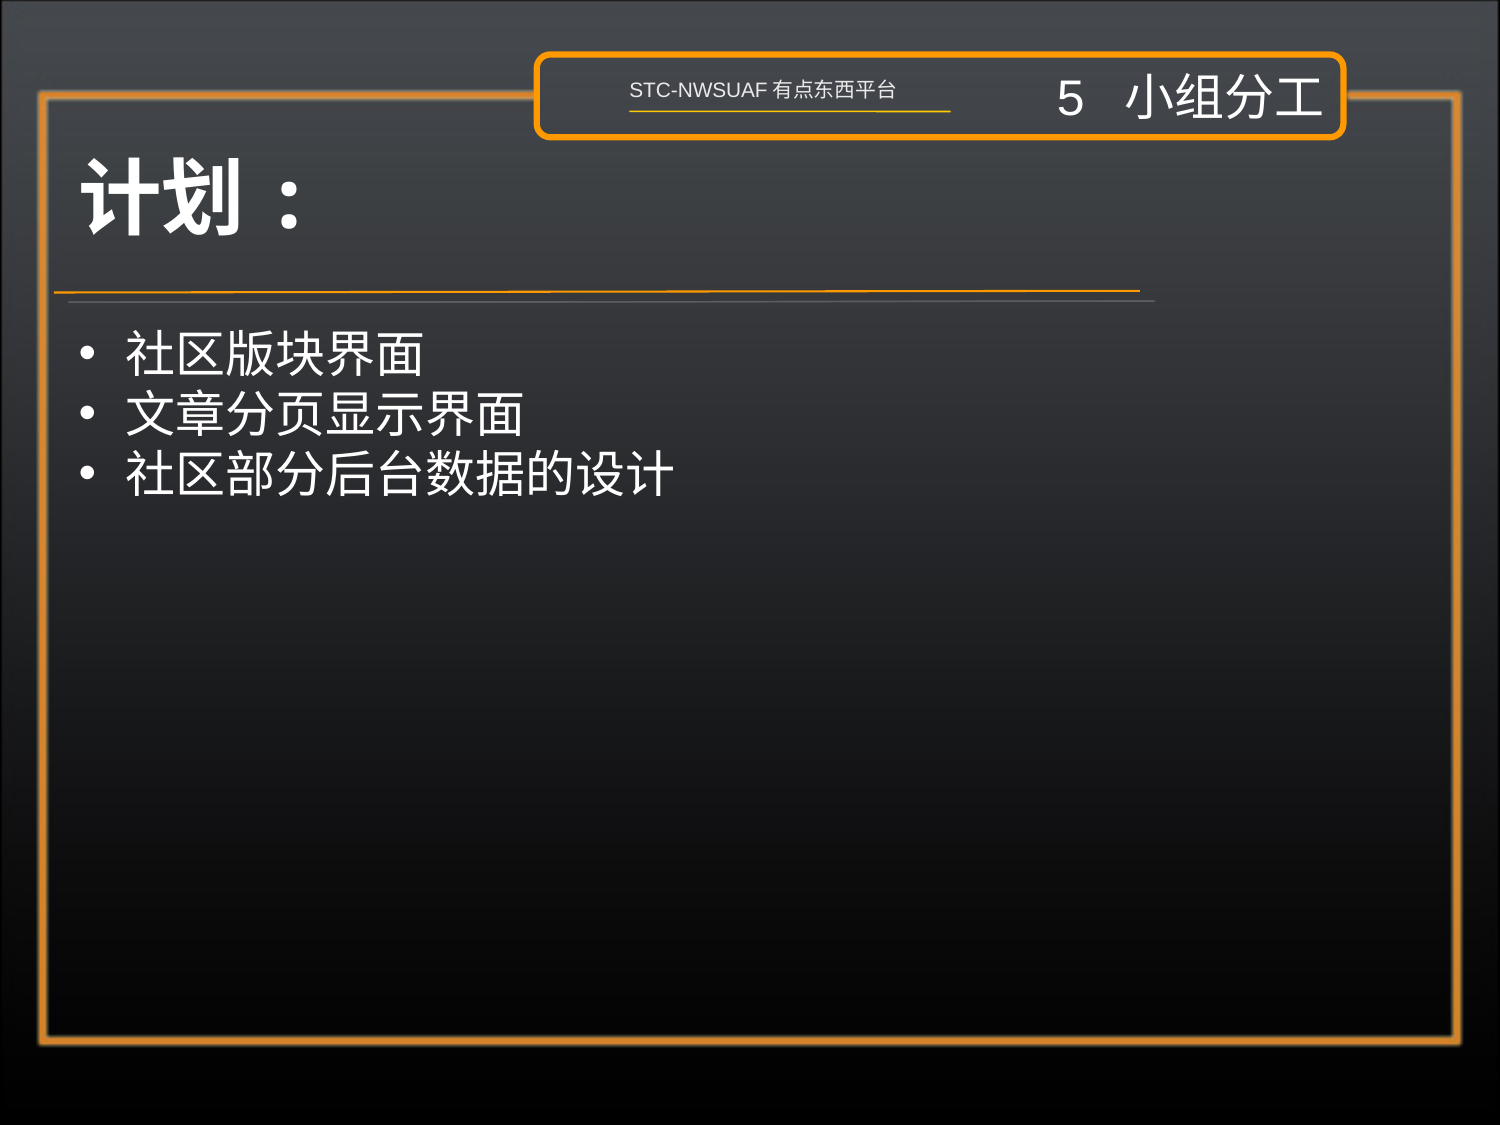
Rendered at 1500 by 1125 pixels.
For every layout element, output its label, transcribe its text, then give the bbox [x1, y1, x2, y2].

text_box 计划: [63, 138, 451, 253]
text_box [614, 68, 973, 112]
text_box 社区版块界面 文章分页显示界面 社区部分后台数据的设计 [63, 315, 1046, 570]
picture [0, 0, 1500, 1125]
text_box 5 小组分工 [536, 54, 1344, 138]
